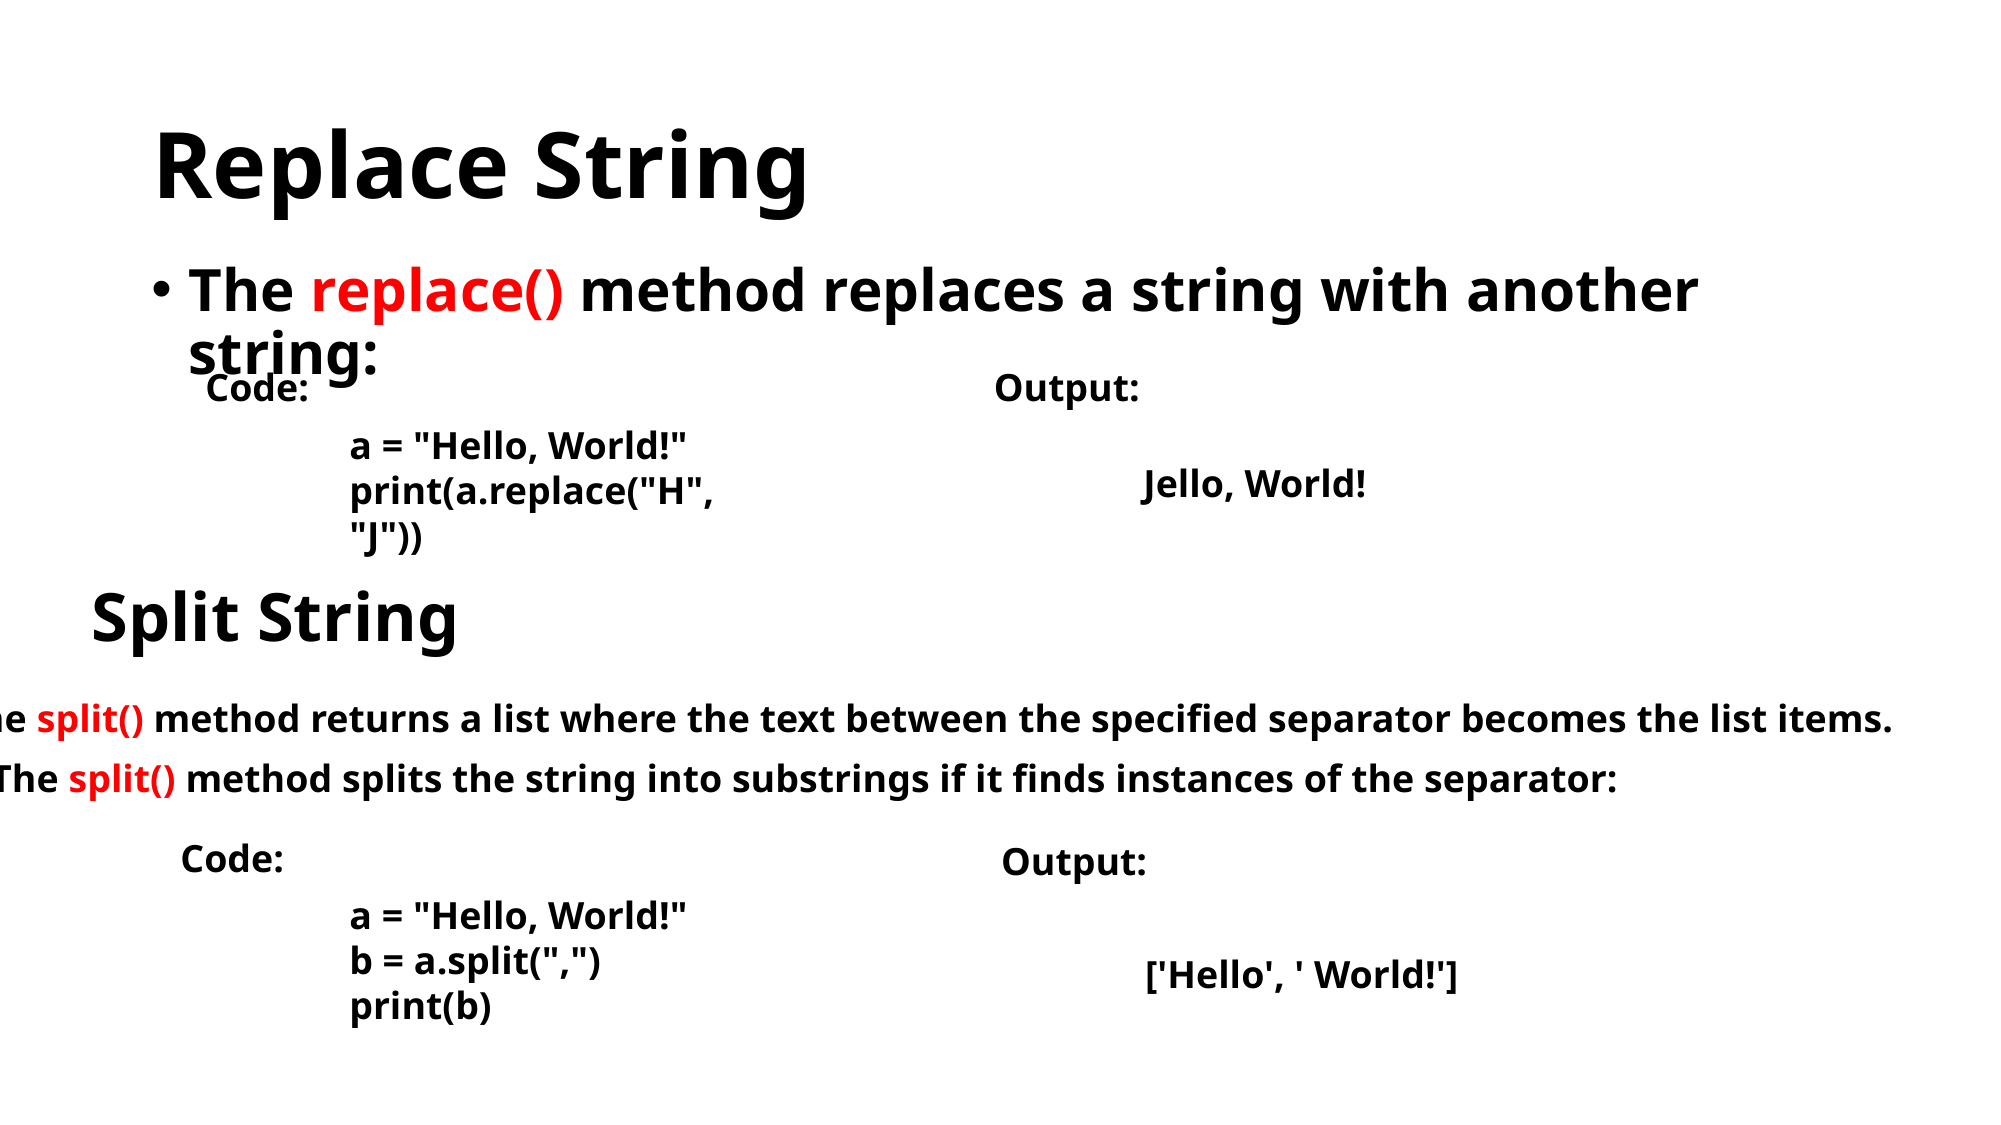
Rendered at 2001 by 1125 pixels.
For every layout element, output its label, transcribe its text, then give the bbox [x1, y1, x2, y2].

text_box a = "Hello, World!" b = a.split(",") print(b) [334, 884, 717, 1035]
list The replace() method replaces a string with another string: [136, 253, 1862, 343]
text_box Code: [165, 828, 300, 888]
text_box The split() method splits the string into substrings if it finds instances of the separator: [0, 747, 1635, 808]
text_box Output: [979, 356, 1155, 417]
text_box a = "Hello, World!" print(a.replace("H", "J")) [334, 414, 805, 564]
text_box Split String [76, 567, 475, 663]
title Replace String [137, 59, 1863, 278]
text_box The split() method returns a list where the text between the specified separator becomes the list items. [0, 687, 1911, 748]
text_box Output: [986, 830, 1162, 891]
text_box ['Hello', ' World!'] [1130, 943, 1474, 1004]
text_box Jello, World! [1128, 452, 1382, 513]
text_box Code: [190, 356, 325, 417]
